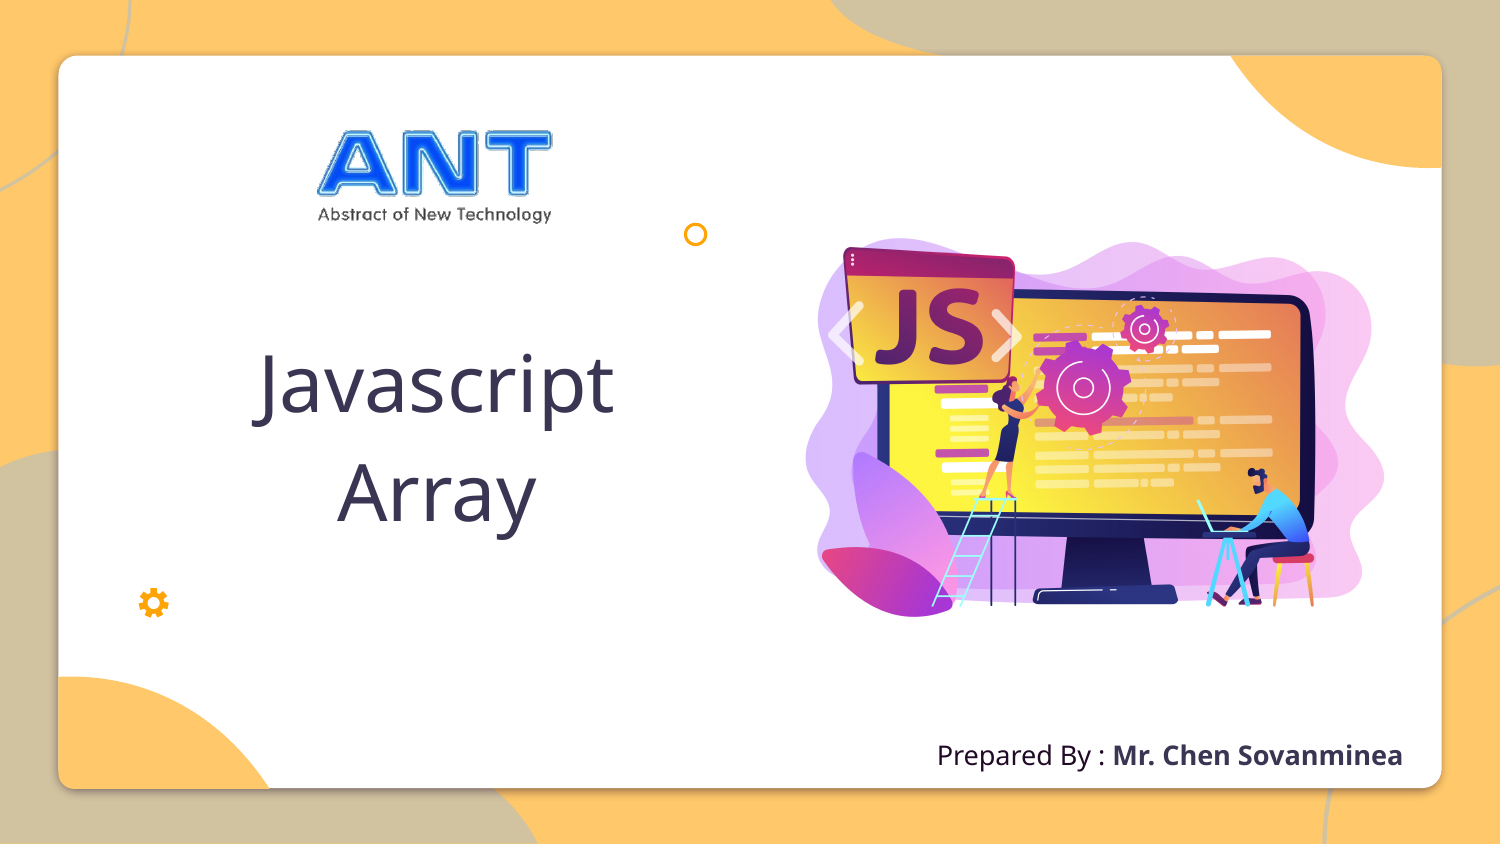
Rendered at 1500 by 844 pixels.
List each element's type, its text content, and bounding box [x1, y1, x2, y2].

text_box [1230, 55, 1442, 169]
title Javascript Array [132, 304, 742, 556]
picture [767, 202, 1410, 631]
picture [317, 122, 555, 258]
text_box [58, 676, 270, 789]
text_box [685, 224, 706, 245]
text_box [138, 588, 169, 618]
text_box Prepared By : Mr. Chen Sovanminea [900, 718, 1440, 764]
